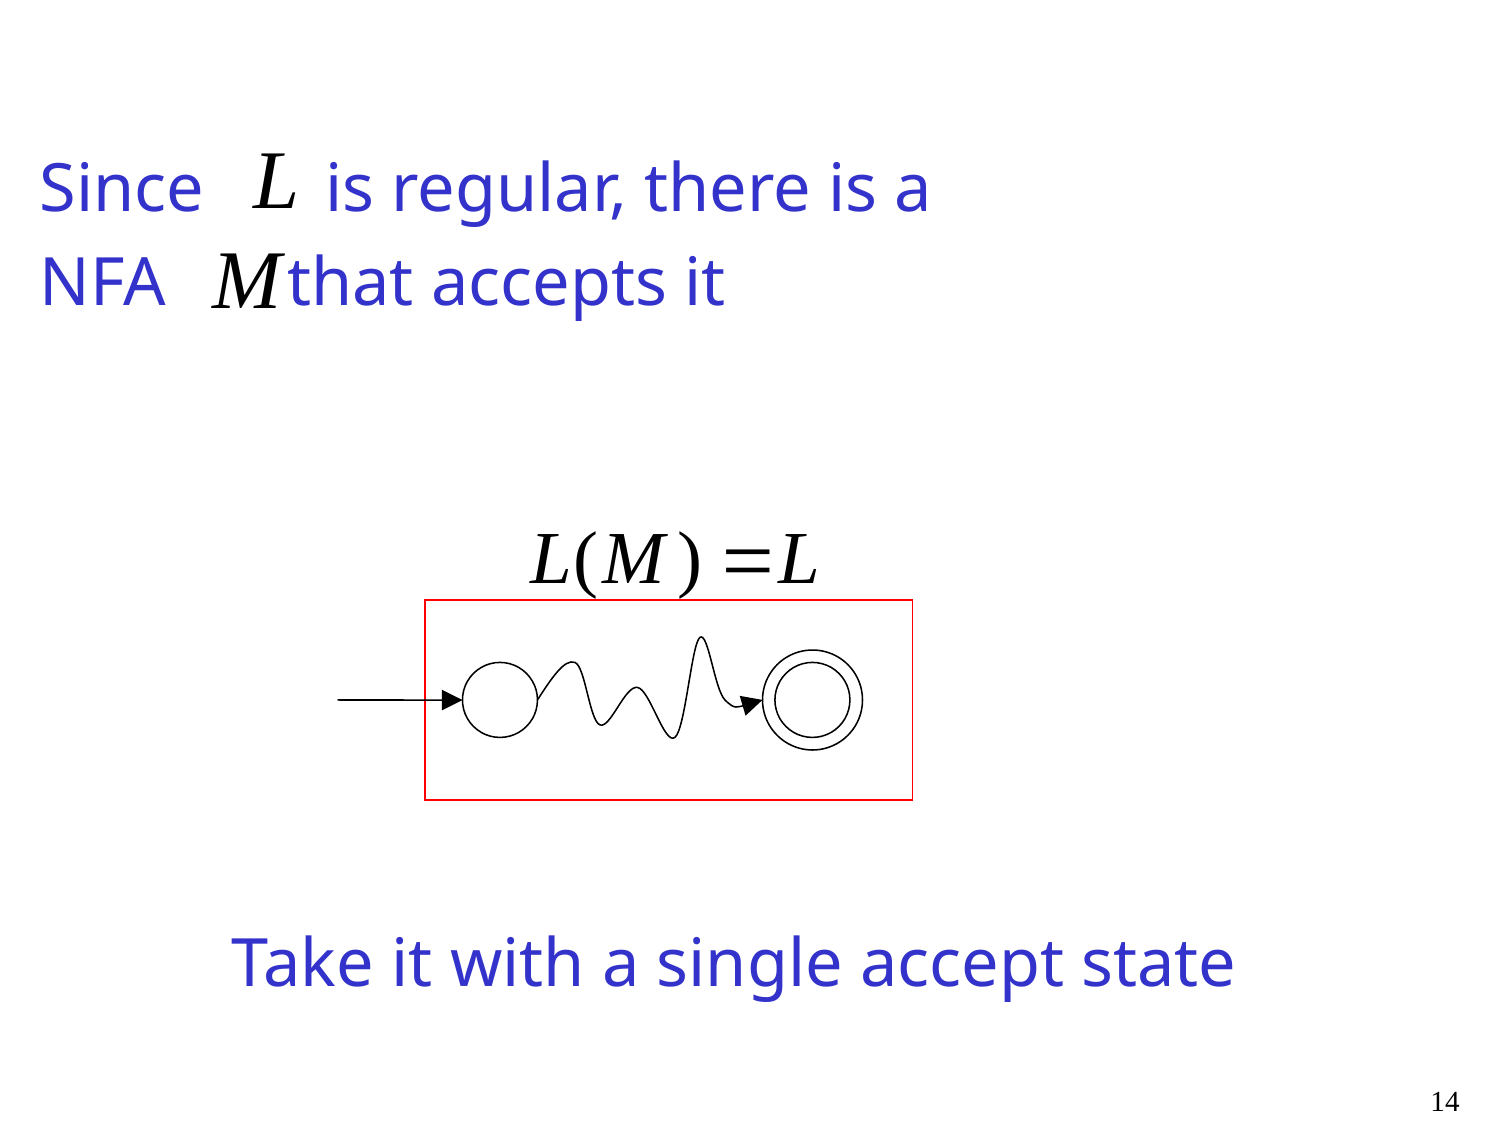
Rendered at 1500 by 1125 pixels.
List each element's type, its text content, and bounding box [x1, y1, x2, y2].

text_box [462, 662, 538, 738]
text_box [208, 247, 298, 313]
text_box [762, 650, 863, 751]
text_box [425, 600, 913, 800]
text_box Take it with a single accept state [217, 912, 1253, 1008]
slide_number 14 [1162, 1074, 1476, 1125]
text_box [524, 524, 824, 605]
list Since is regular, there is a NFA that accepts it [24, 137, 1476, 1038]
text_box [337, 689, 463, 711]
text_box [537, 636, 763, 739]
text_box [247, 147, 303, 213]
